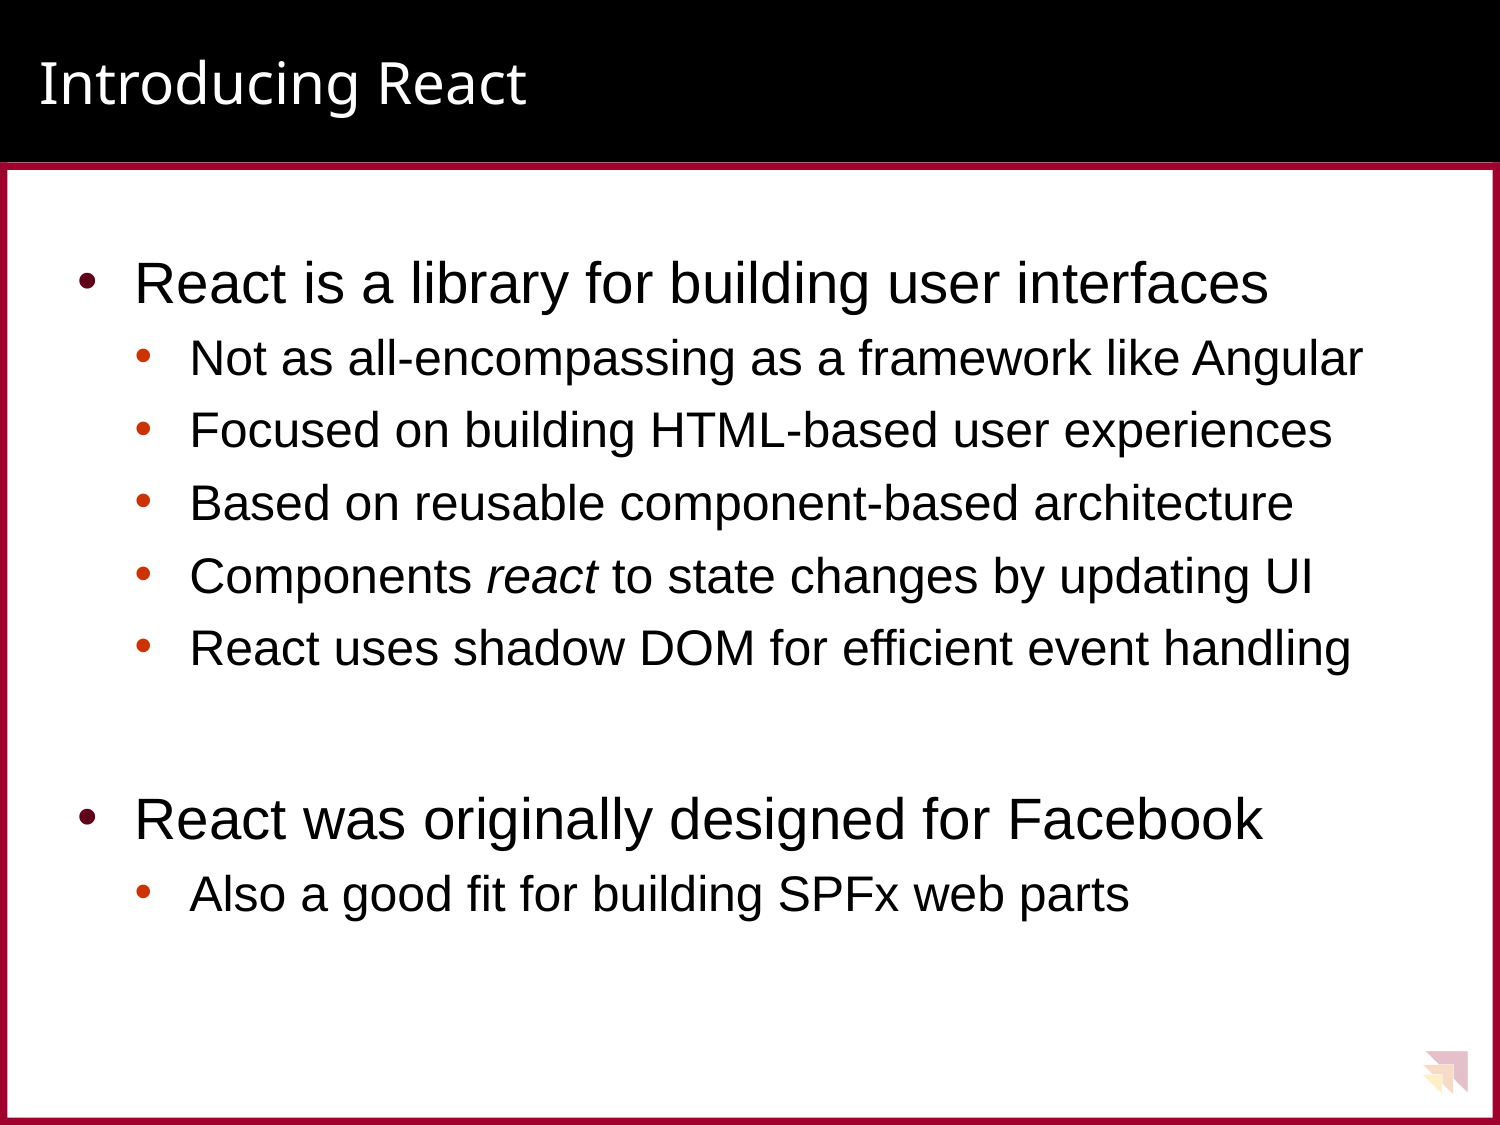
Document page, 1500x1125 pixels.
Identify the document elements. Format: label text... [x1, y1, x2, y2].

title Introducing React [24, 12, 1438, 150]
list React is a library for building user interfaces Not as all-encompassing as a framework like Angular Focused on building HTML-based user experiences Based on reusable component-based architecture Components react to state changes by updating UI React uses shadow DOM for efficient event handling React was originally designed for Facebook Also a good fit for building SPFx web parts [62, 237, 1438, 1088]
